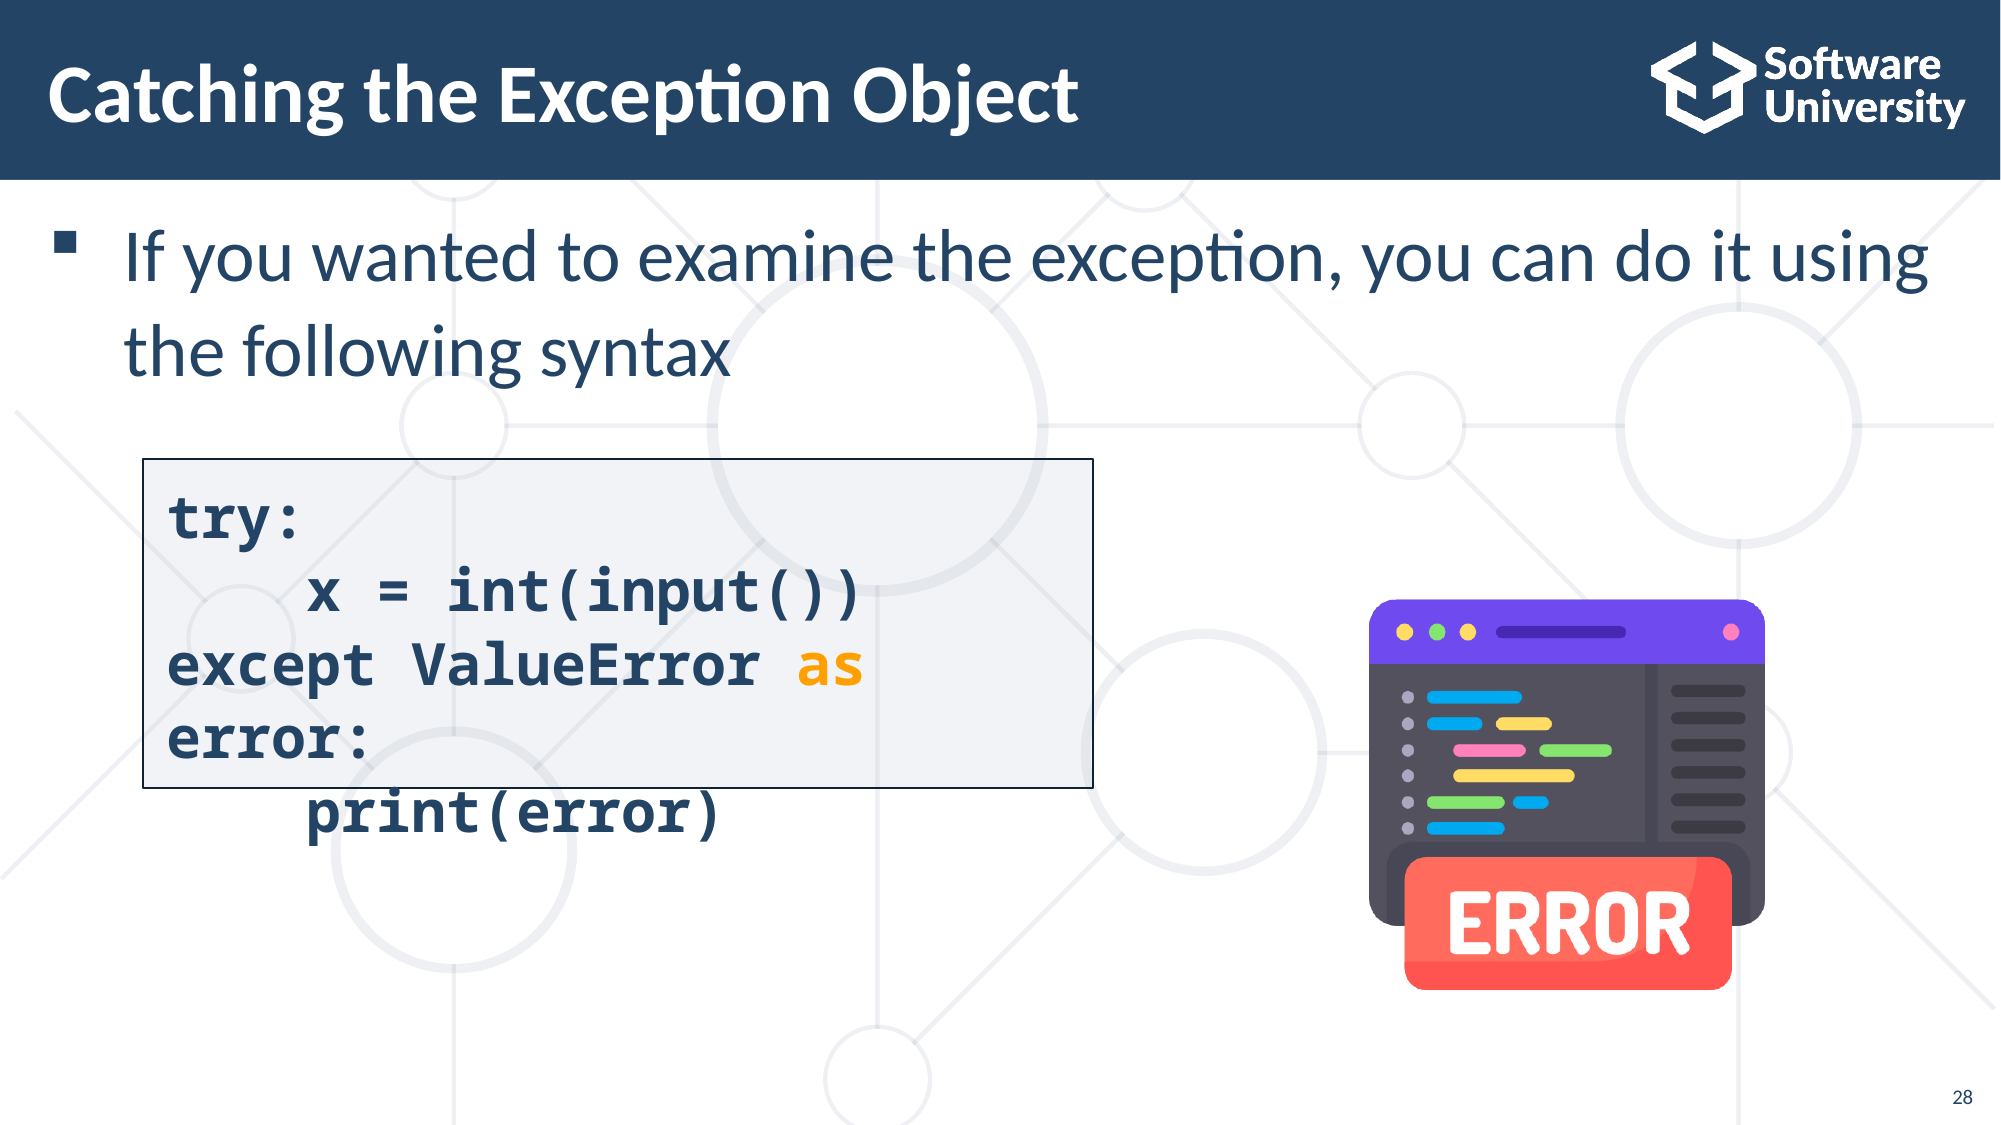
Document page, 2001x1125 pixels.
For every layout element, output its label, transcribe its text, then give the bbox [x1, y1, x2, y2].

picture [1651, 41, 1966, 134]
title Catching the Exception Object [31, 16, 1625, 162]
slide_number 28 [1927, 1067, 1989, 1117]
list If you wanted to examine the exception, you can do it using the following syntax [31, 196, 1969, 1109]
picture [1368, 596, 1765, 993]
